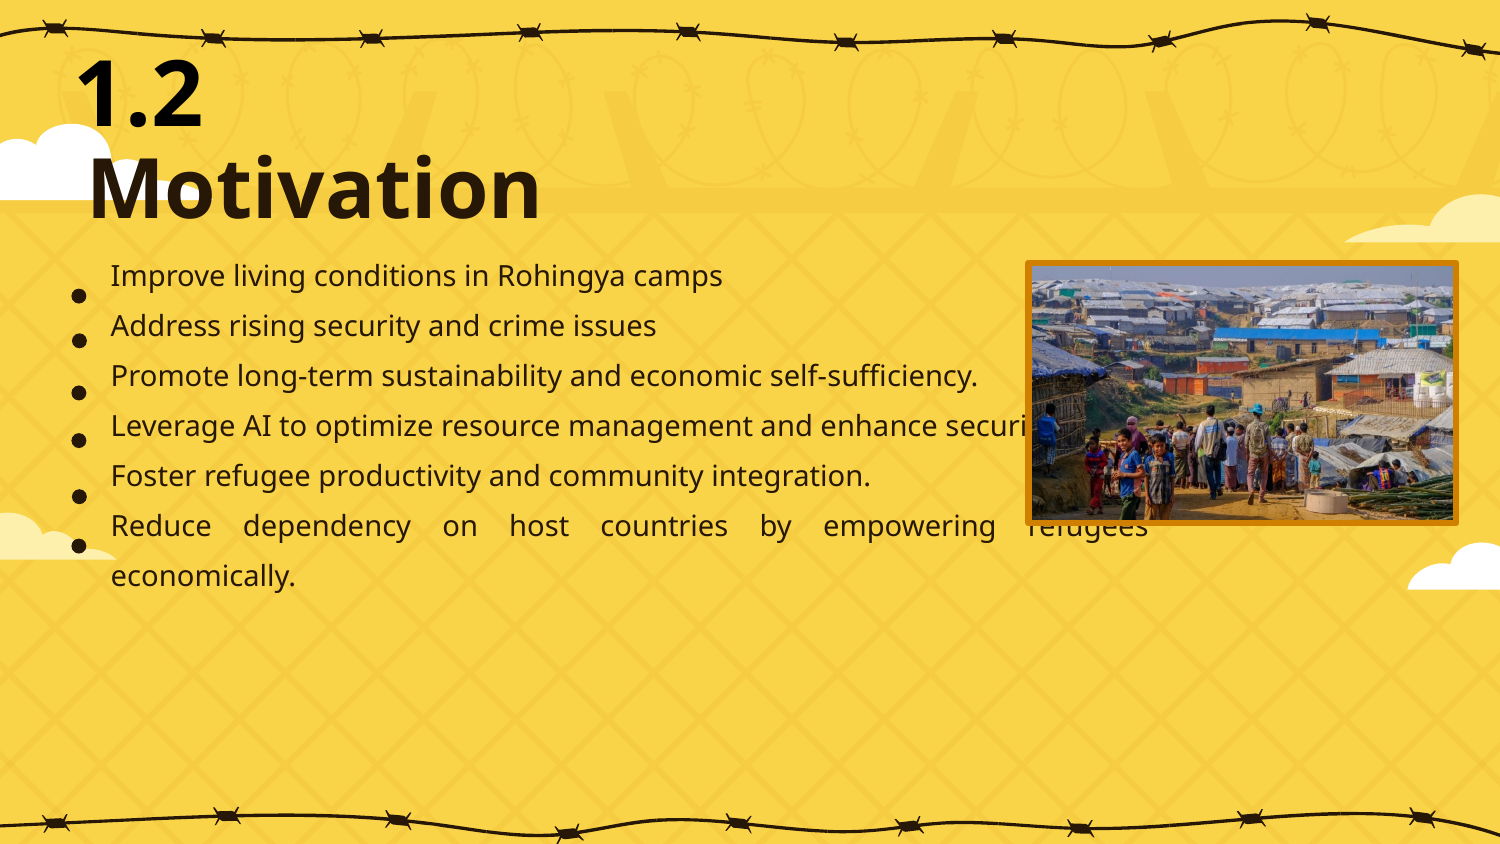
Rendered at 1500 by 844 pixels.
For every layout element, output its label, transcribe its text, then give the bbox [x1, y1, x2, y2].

text_box [69, 536, 89, 556]
text_box [69, 431, 89, 451]
text_box [69, 331, 89, 351]
text_box [69, 286, 89, 306]
text_box [69, 487, 89, 507]
title Motivation [71, 137, 1010, 232]
picture [1031, 265, 1454, 521]
subtitle Improve living conditions in Rohingya camps Address rising security and crime issues Promote long-term sustainability and economic self-sufficiency. Leverage AI to optimize resource management and enhance security. Foster refugee productivity and community integration. Reduce dependency on host countries by empowering refugees economically. [95, 254, 1165, 581]
text_box 1.2 [58, 27, 220, 153]
text_box [69, 383, 89, 403]
